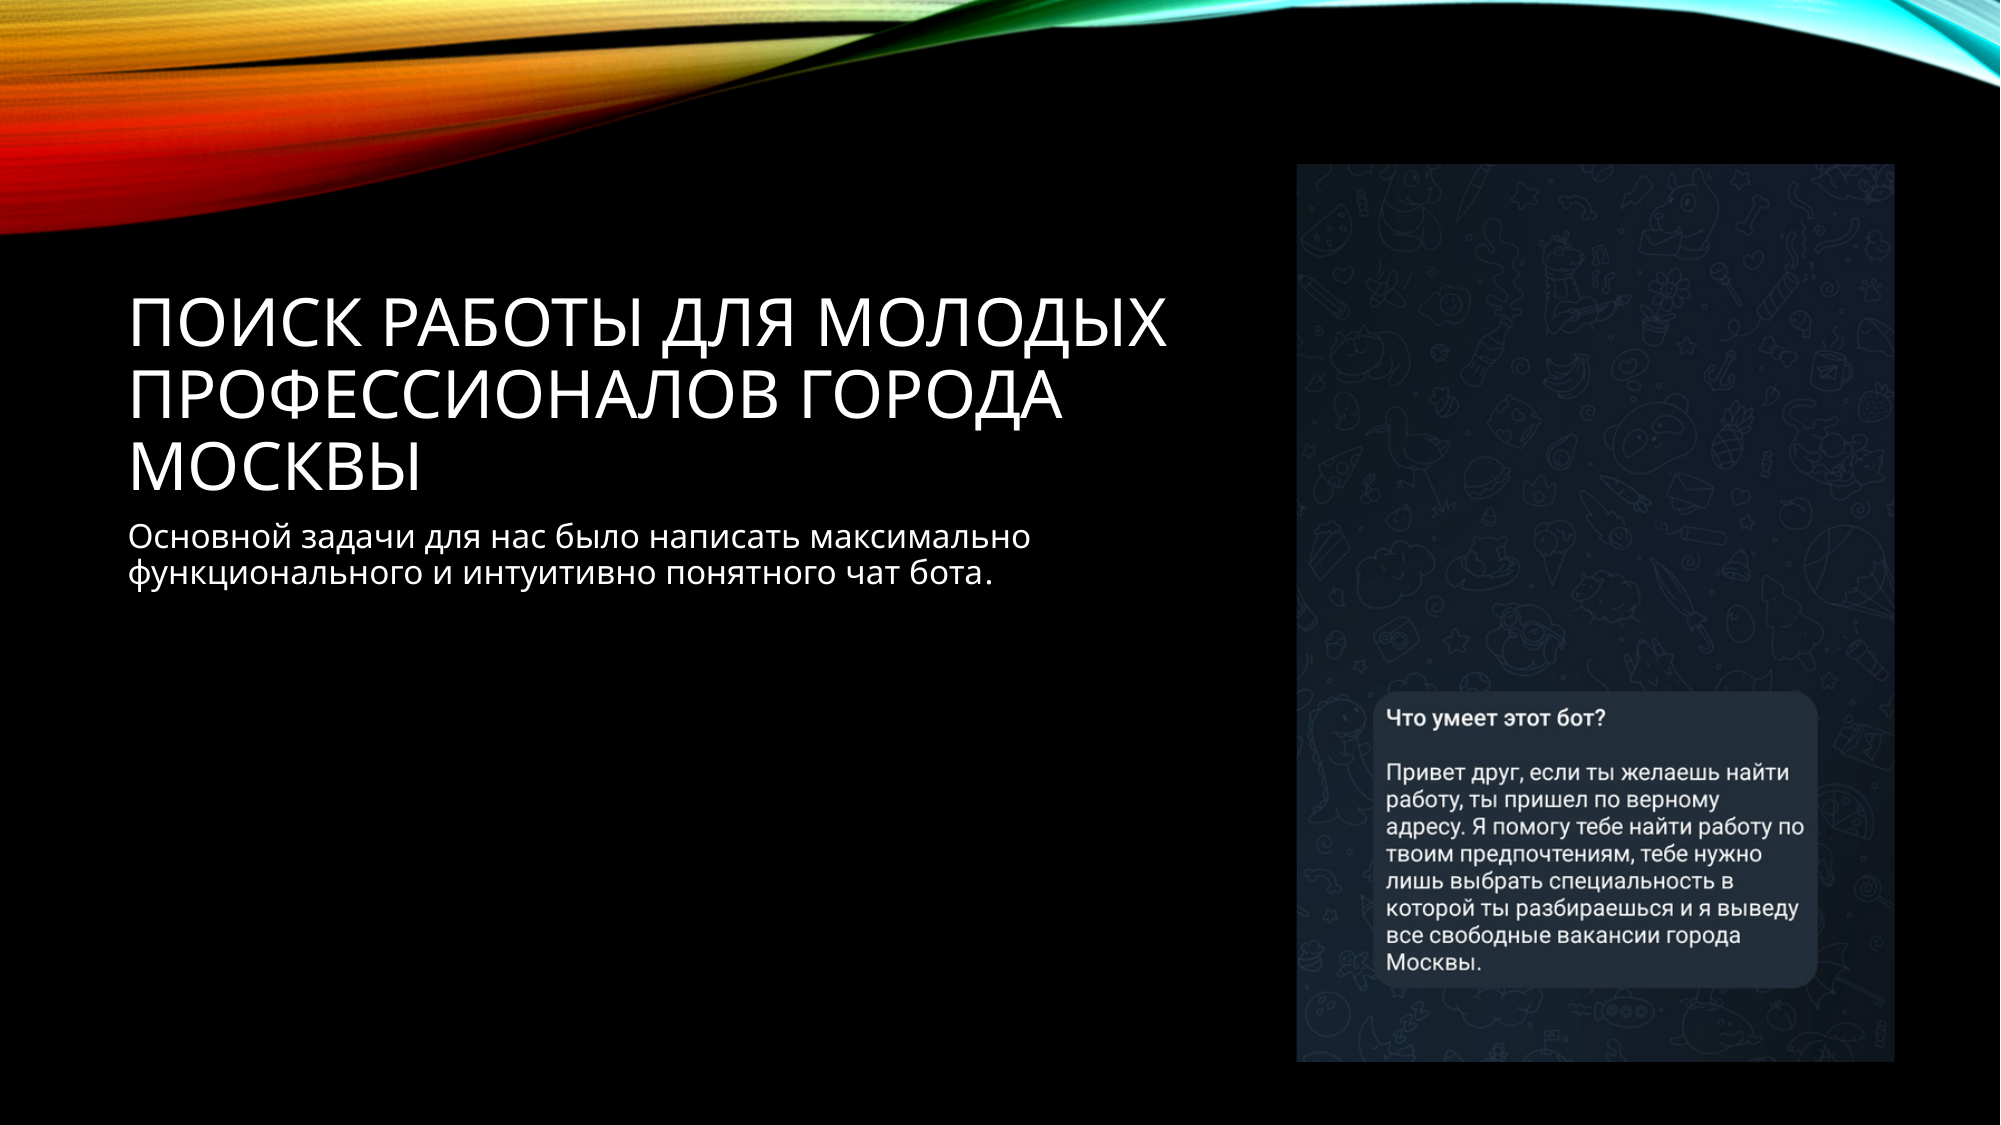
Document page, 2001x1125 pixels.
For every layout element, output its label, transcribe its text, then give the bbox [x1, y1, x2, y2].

list Основной задачи для нас было написать максимально функционального и интуитивно понятного чат бота. [112, 512, 1240, 1021]
title Поиск работы для молодых профессионалов города москвы [112, 249, 1240, 512]
picture [0, 0, 2000, 1062]
